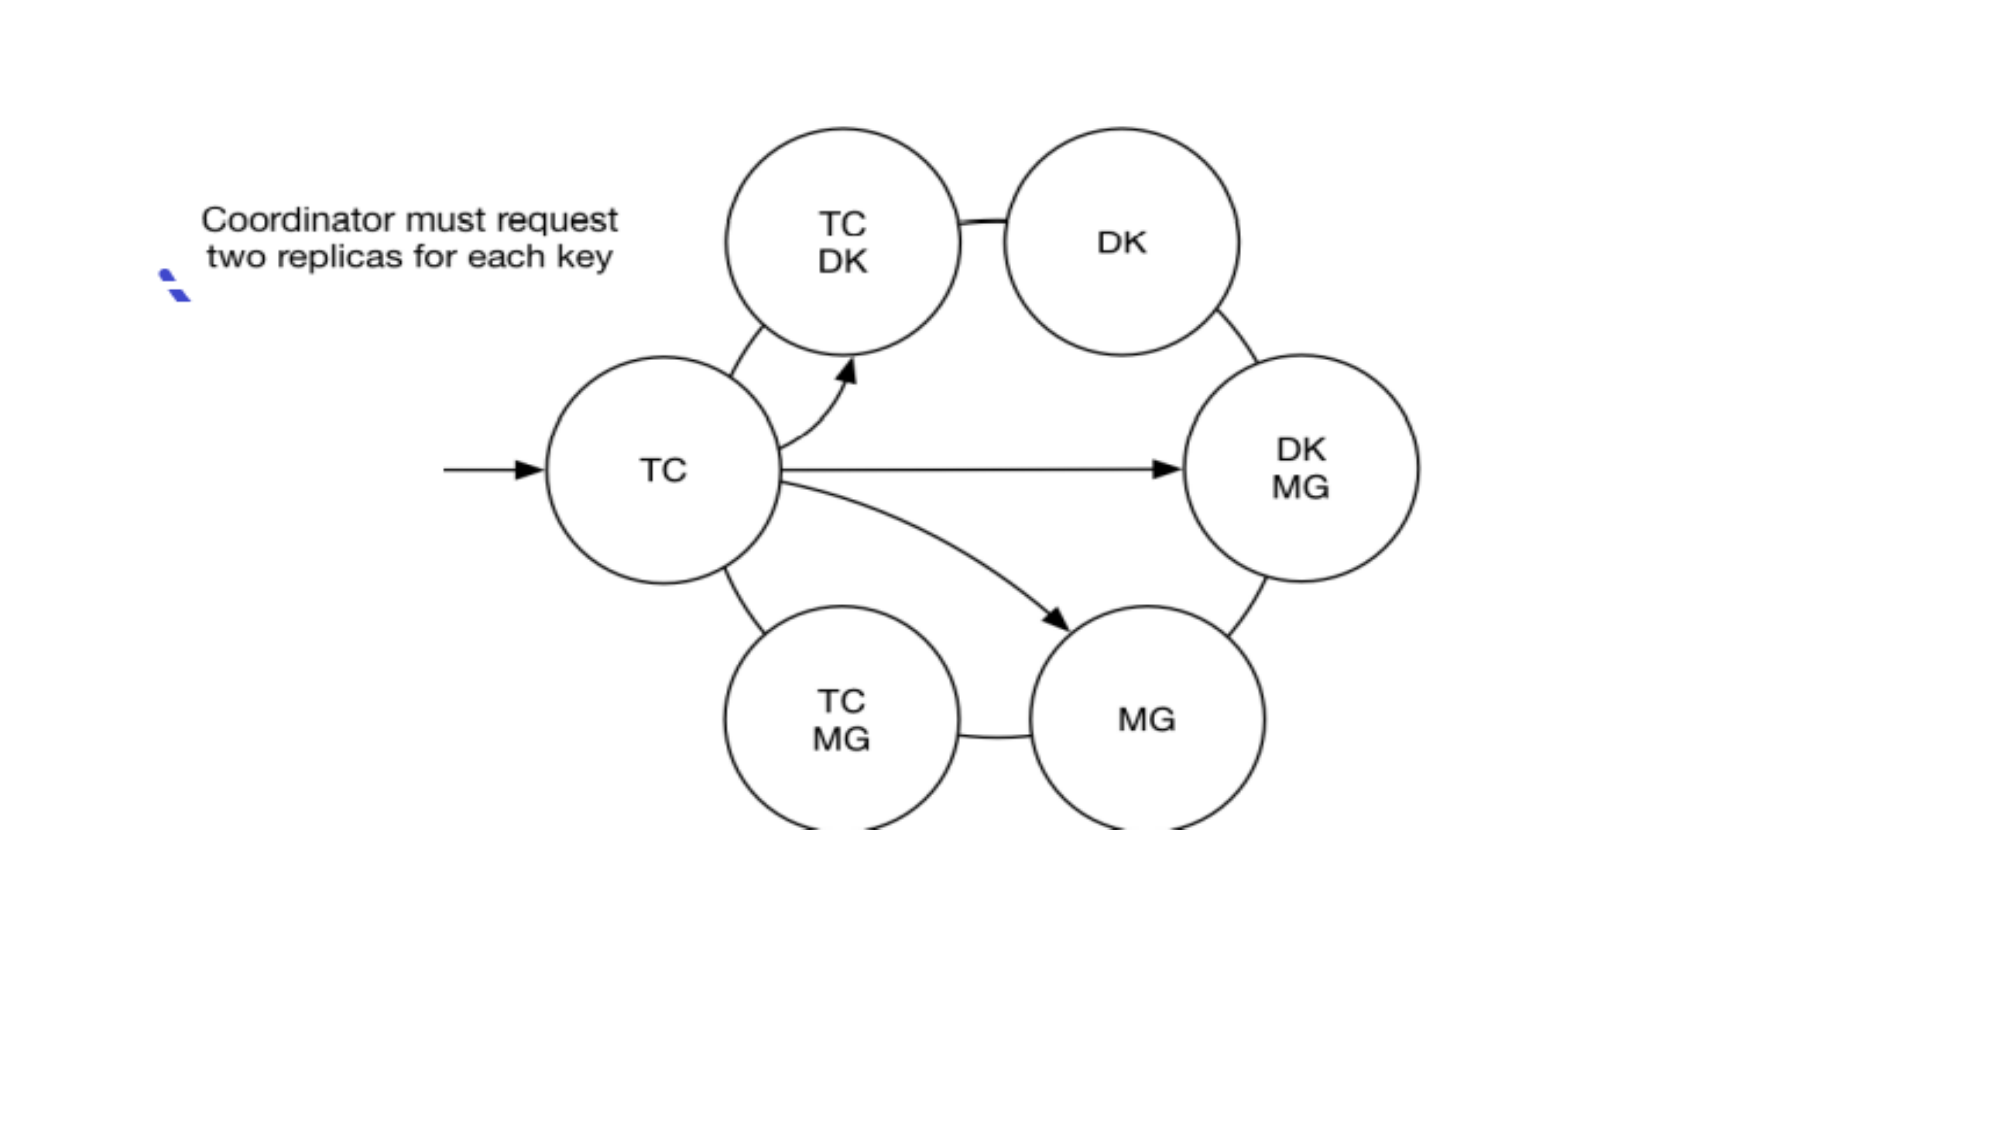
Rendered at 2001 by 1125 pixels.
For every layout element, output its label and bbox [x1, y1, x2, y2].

picture [140, 125, 1436, 830]
